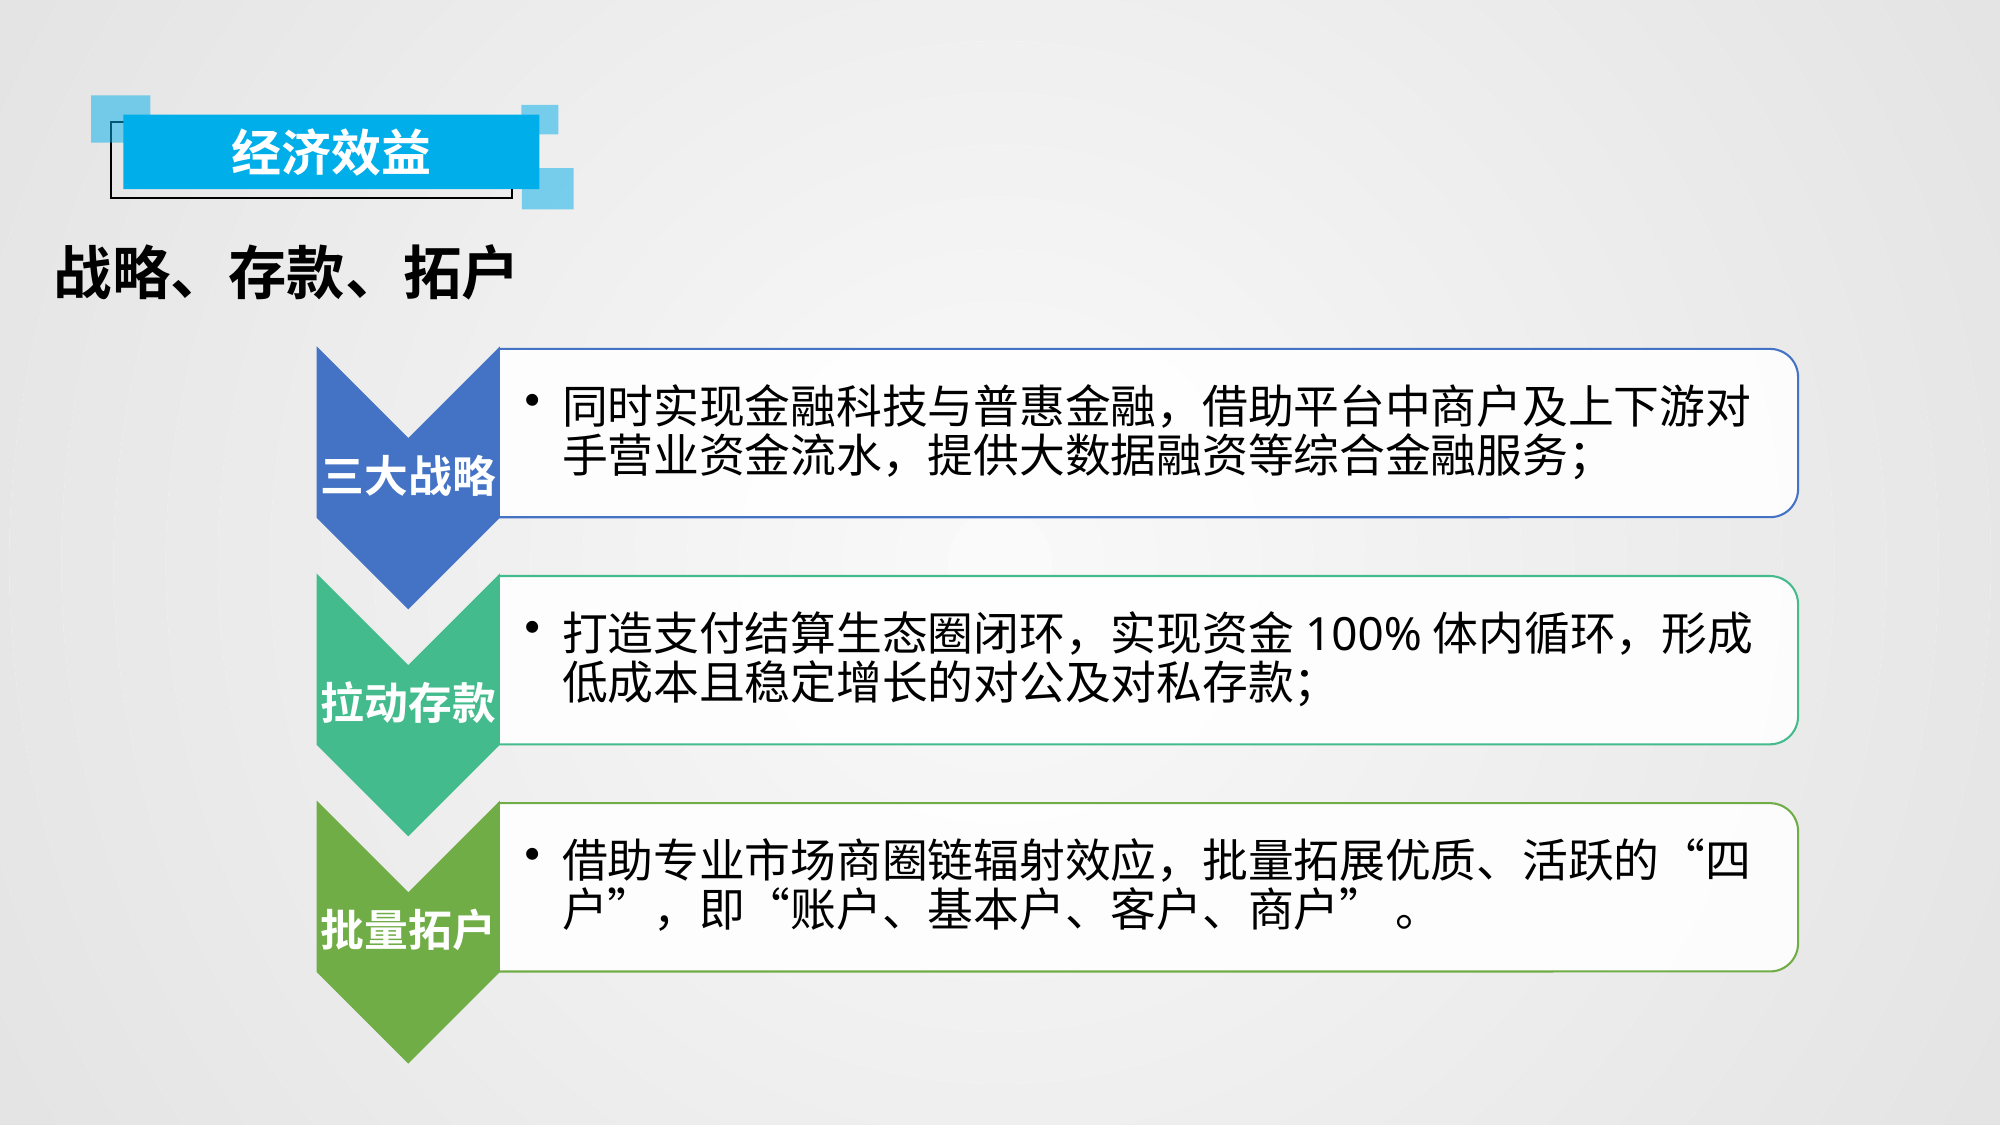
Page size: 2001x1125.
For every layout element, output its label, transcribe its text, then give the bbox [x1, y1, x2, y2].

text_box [91, 95, 574, 210]
text_box 战略、存款、拓户 [39, 228, 1457, 314]
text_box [317, 348, 1799, 1063]
